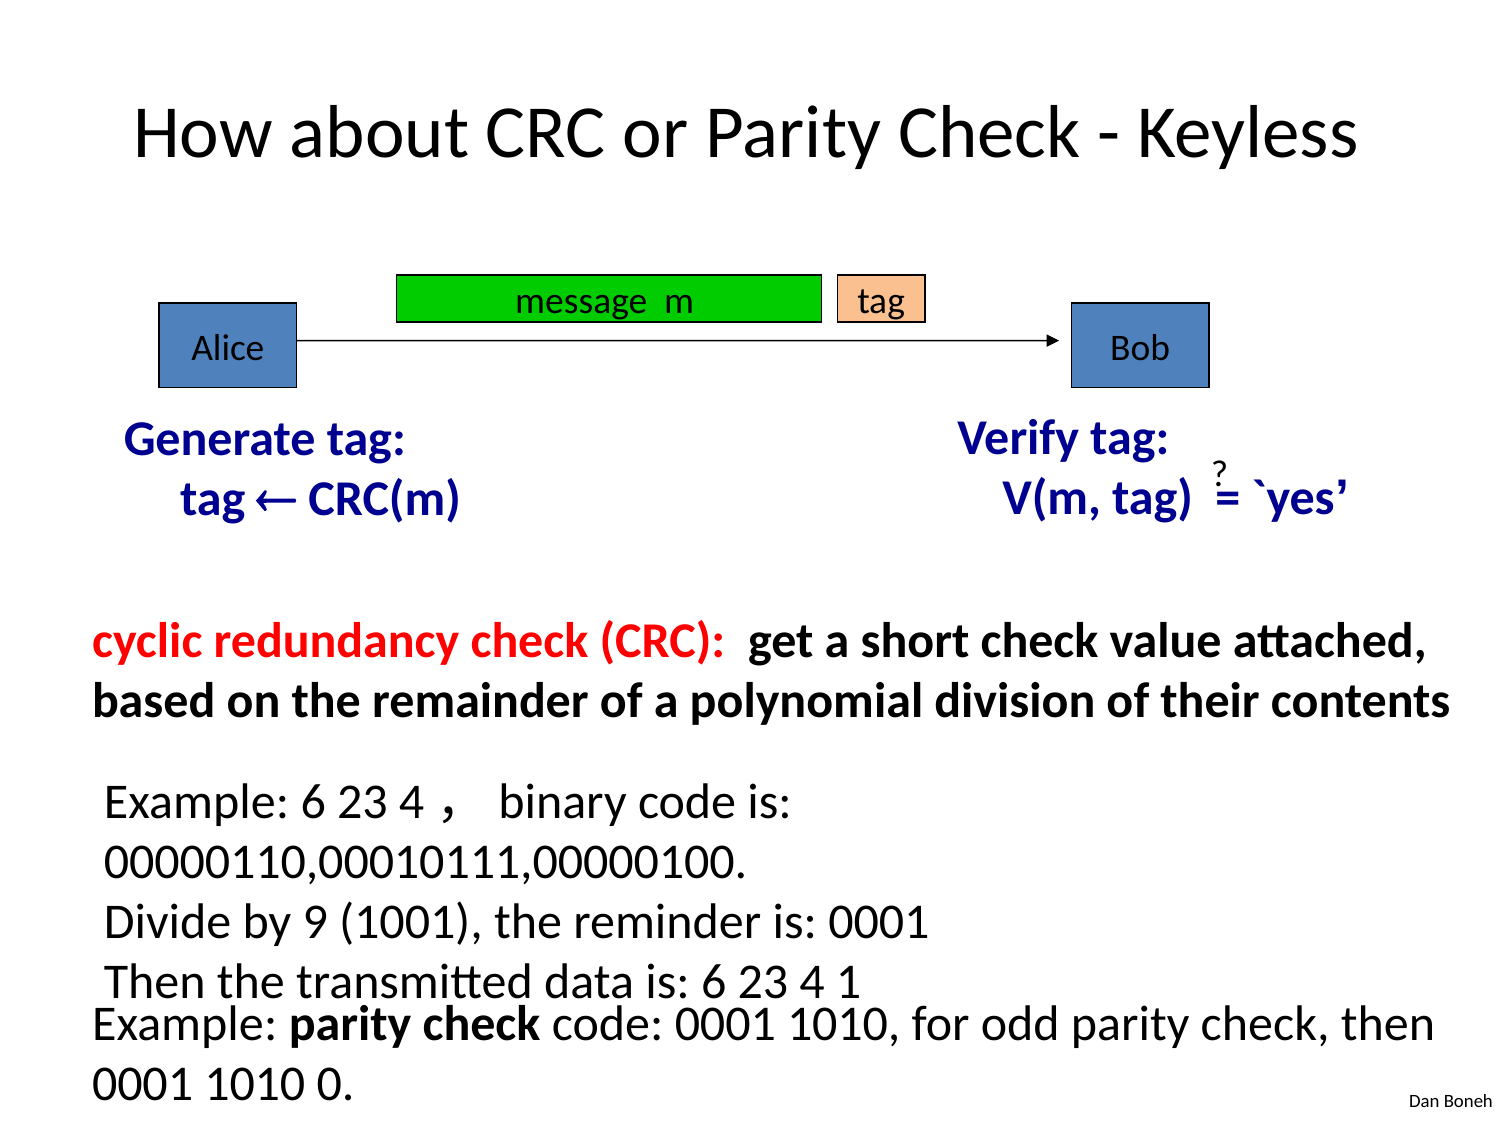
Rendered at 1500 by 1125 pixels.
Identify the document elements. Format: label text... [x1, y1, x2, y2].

text_box tag [837, 274, 925, 322]
text_box Bob [1071, 303, 1209, 388]
text_box cyclic redundancy check (CRC): get a short check value attached, based on the remainder of a polynomial division of their contents [77, 600, 1469, 735]
text_box Alice [159, 303, 297, 388]
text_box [933, 396, 1373, 534]
title How about CRC or Parity Check - Keyless [71, 57, 1422, 199]
text_box Example: parity check code: 0001 1010, for odd parity check, then 0001 1010 0. [77, 983, 1469, 1119]
text_box [296, 334, 1060, 347]
text_box Example: 6 23 4，binary code is: 00000110,00010111,00000100. Divide by 9 (1001), the reminder is: 0001 Then the transmitted data is: 6 23 4 1 [89, 761, 1457, 983]
text_box Generate tag: tag  CRC(m) [109, 397, 647, 533]
text_box message m [396, 274, 822, 322]
